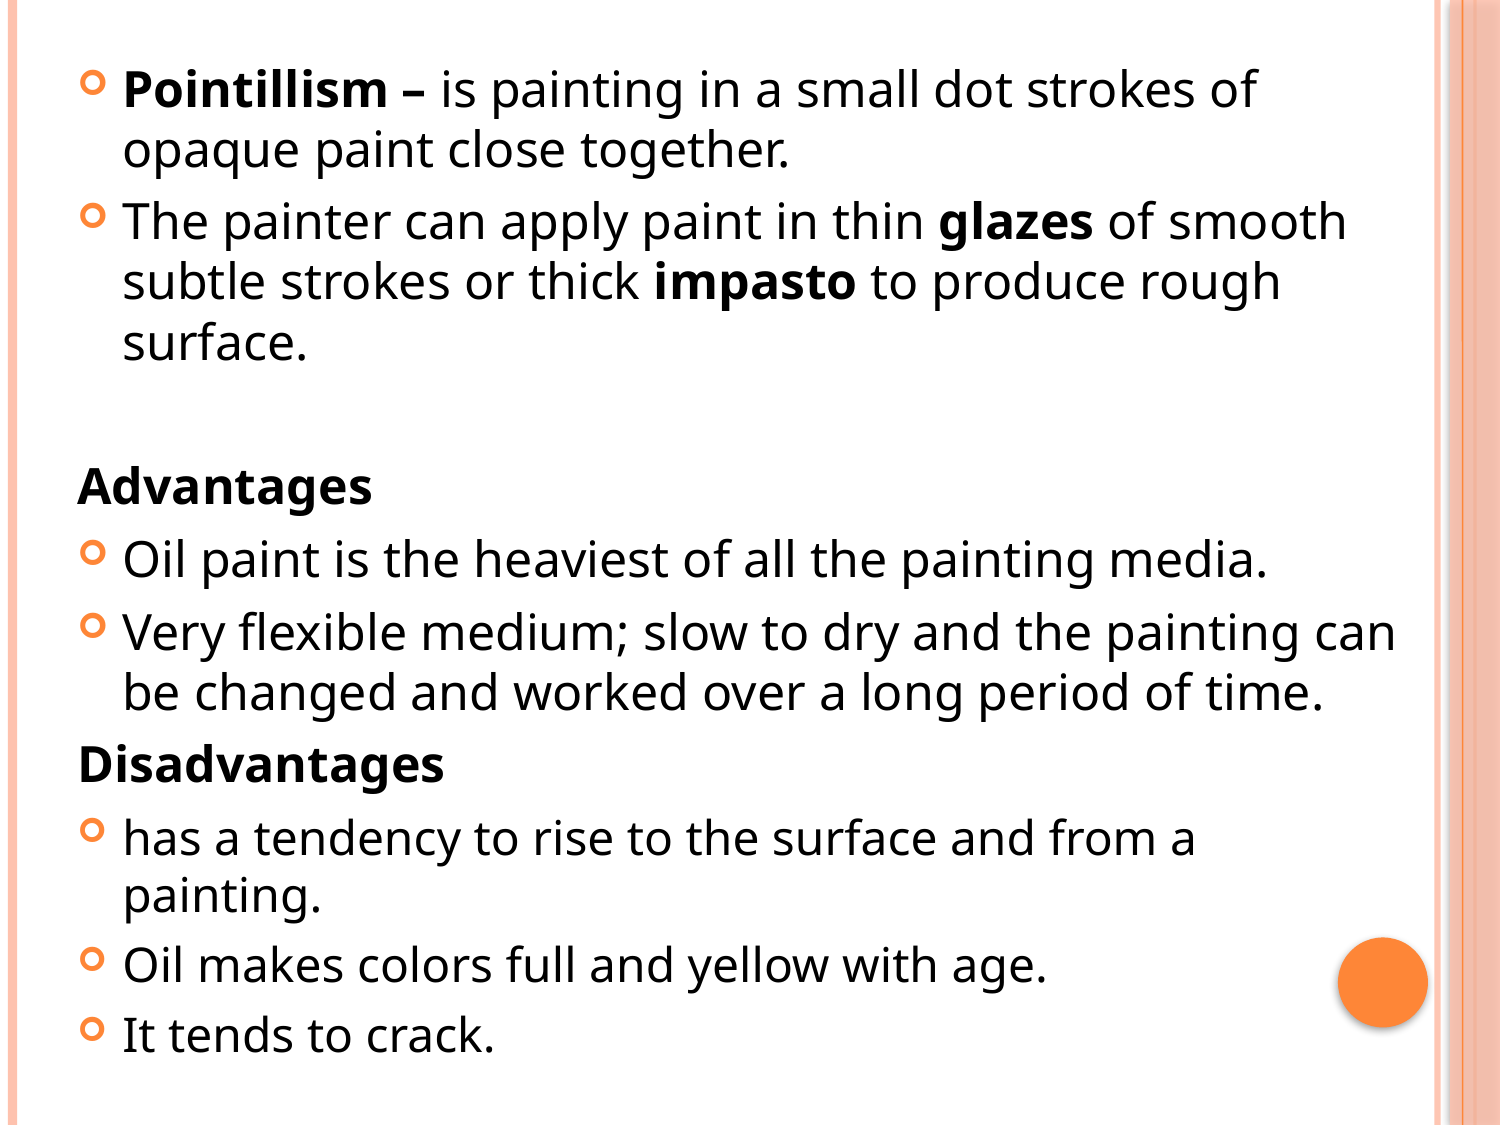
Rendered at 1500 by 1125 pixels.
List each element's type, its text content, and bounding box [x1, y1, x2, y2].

list Pointillism – is painting in a small dot strokes of opaque paint close together. The painter can apply paint in thin glazes of smooth subtle strokes or thick impasto to produce rough surface. Advantages Oil paint is the heaviest of all the painting media. Very flexible medium; slow to dry and the painting can be changed and worked over a long period of time. Disadvantages has a tendency to rise to the surface and from a painting. Oil makes colors full and yellow with age. It tends to crack. [62, 50, 1425, 1063]
